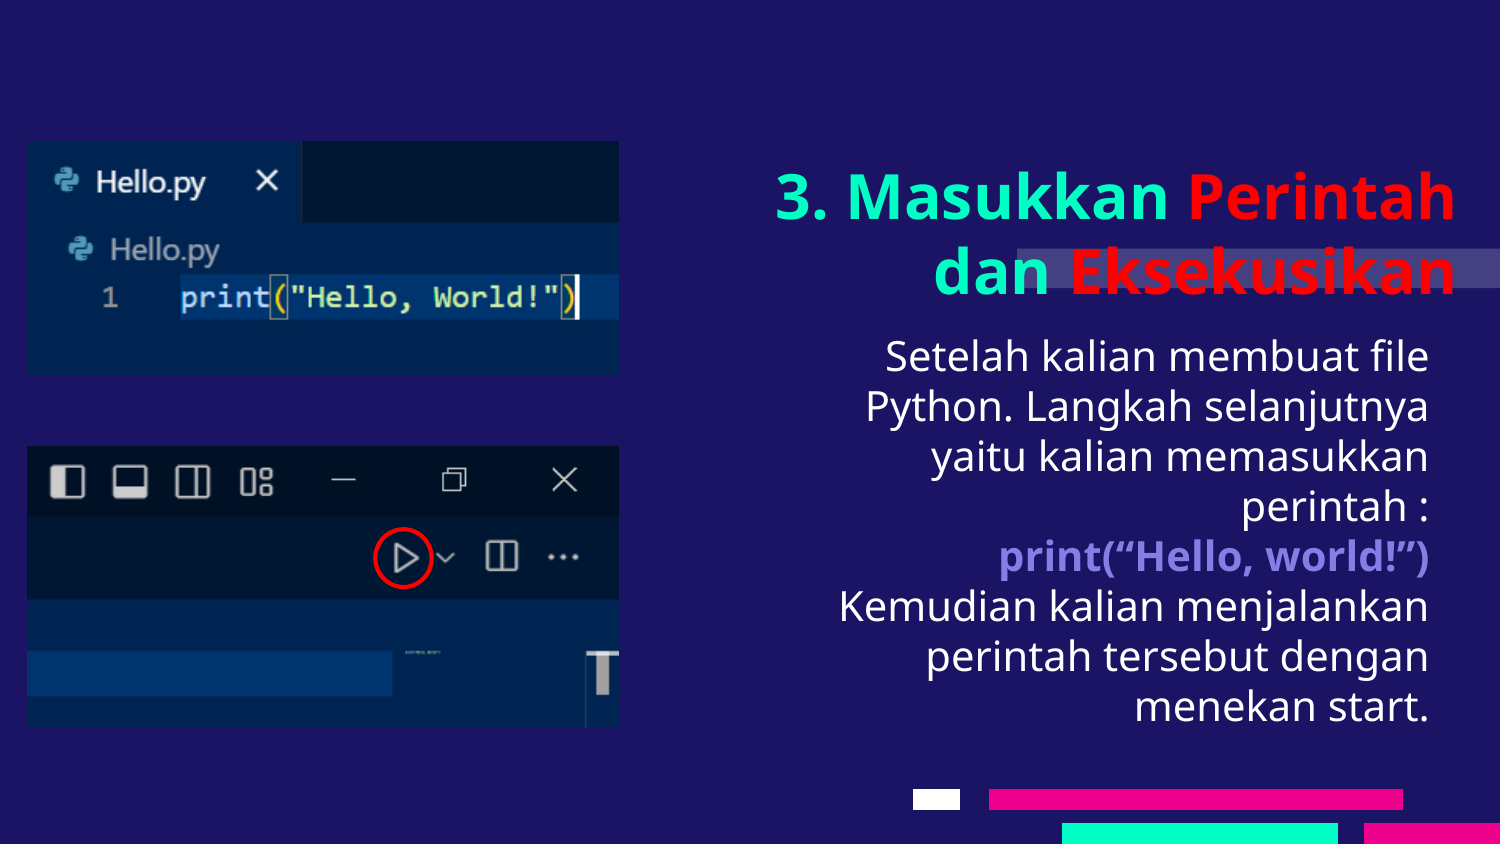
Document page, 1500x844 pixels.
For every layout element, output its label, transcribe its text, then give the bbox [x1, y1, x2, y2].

title 3. Masukkan Perintah dan Eksekusikan [666, 141, 1473, 252]
picture [27, 141, 619, 375]
picture [27, 446, 619, 728]
list Setelah kalian membuat file Python. Langkah selanjutnya yaitu kalian memasukkan perintah : print(“Hello, world!”) Kemudian kalian menjalankan perintah tersebut dengan menekan start. [794, 314, 1445, 665]
